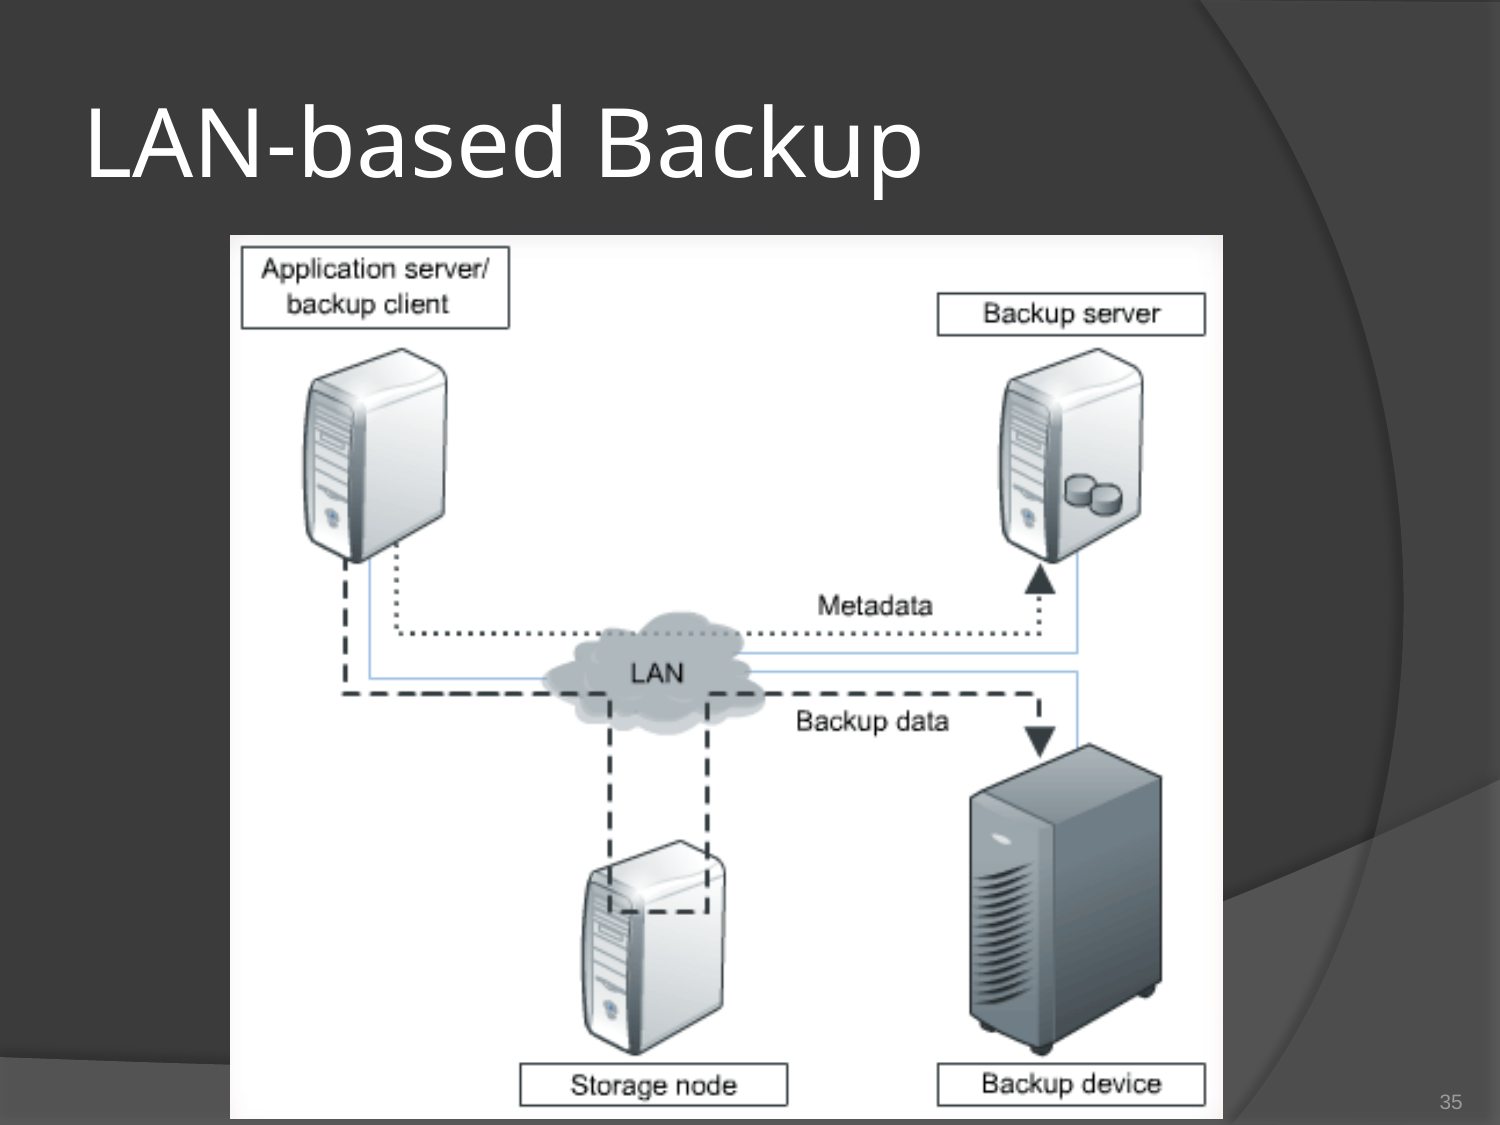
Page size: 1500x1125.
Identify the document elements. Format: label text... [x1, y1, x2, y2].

slide_number 35 [1337, 1053, 1463, 1114]
title LAN-based Backup [75, 45, 1300, 233]
picture [229, 235, 1223, 1120]
